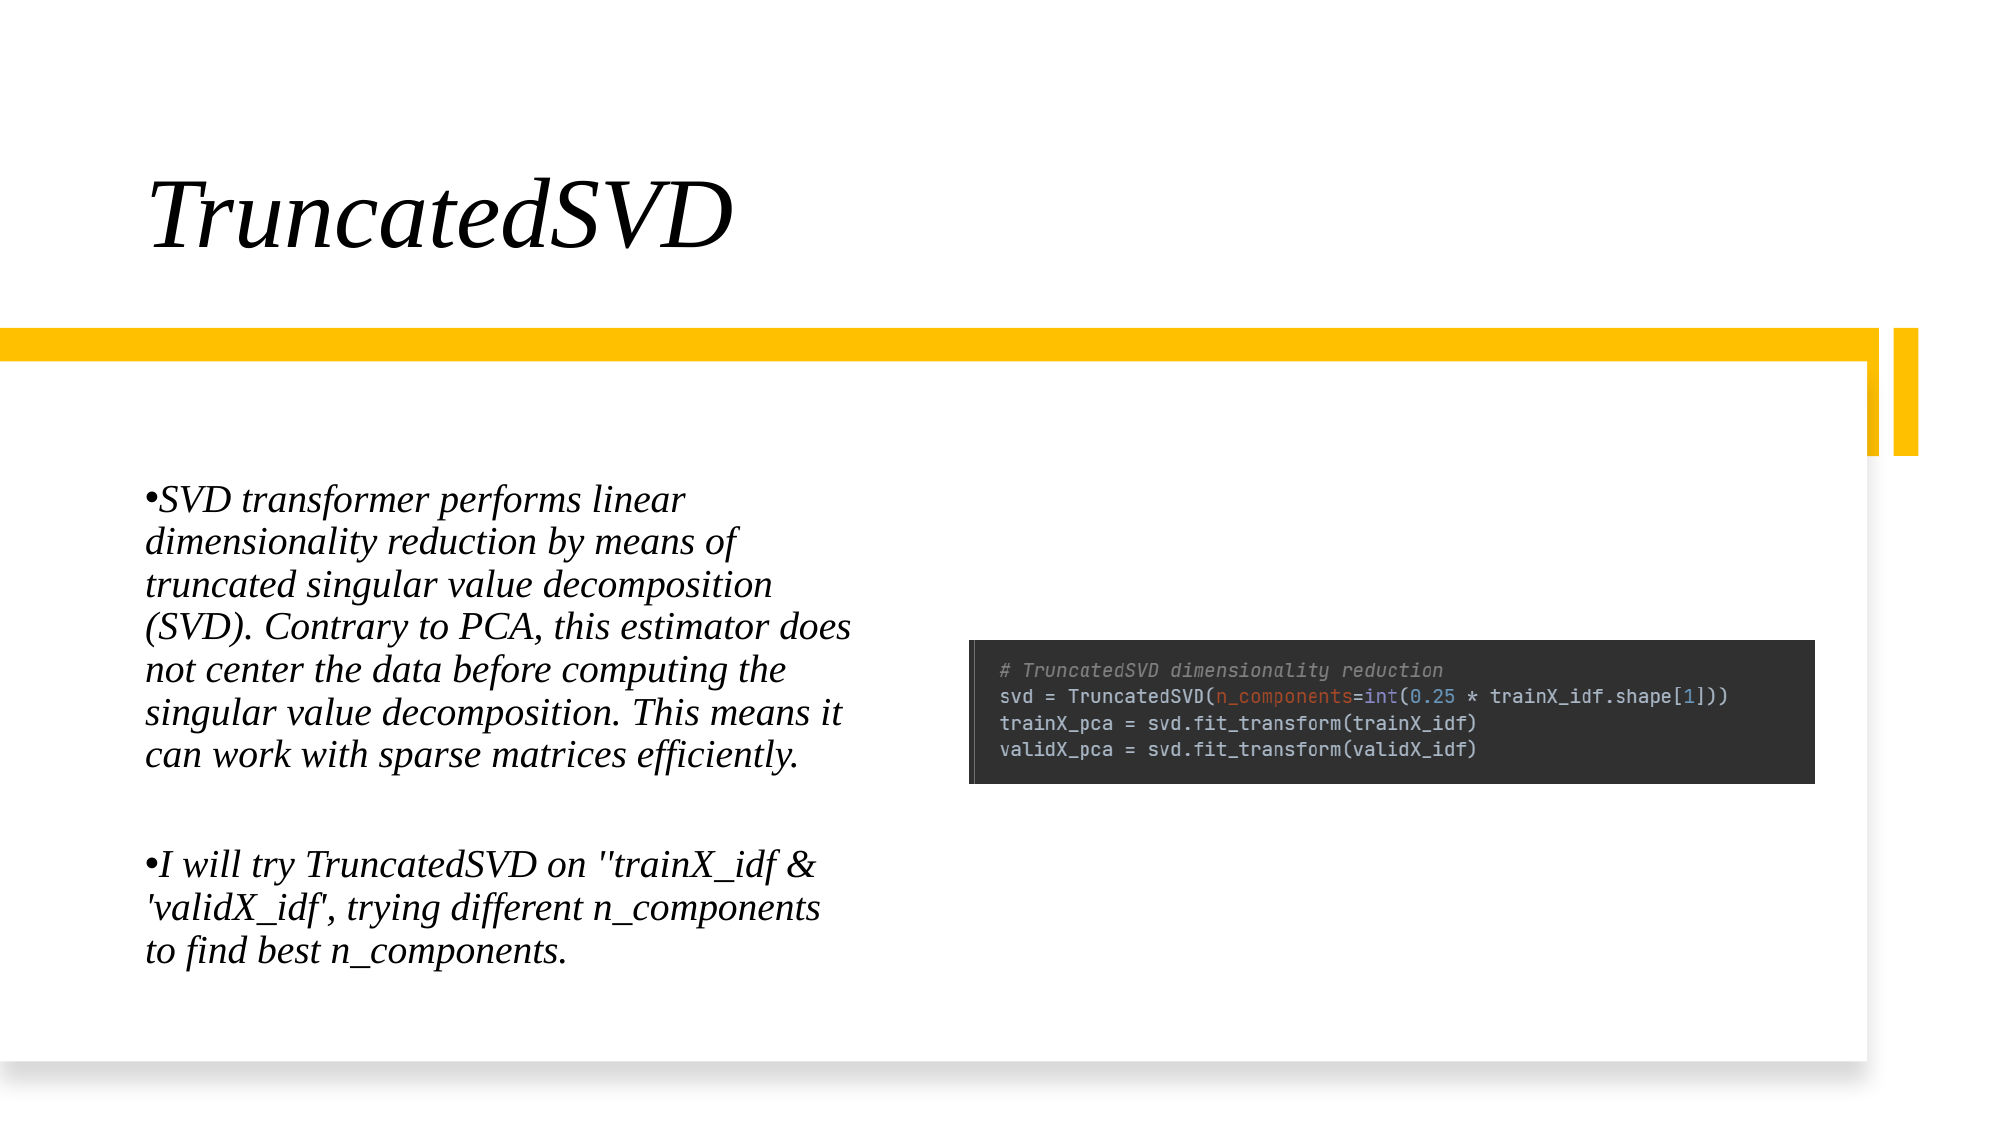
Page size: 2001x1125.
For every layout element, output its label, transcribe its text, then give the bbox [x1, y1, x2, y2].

text_box TruncatedSVD [130, 63, 1782, 277]
text_box [0, 327, 1880, 404]
text_box SVD transformer performs linear dimensionality reduction by means of truncated singular value decomposition (SVD). Contrary to PCA, this estimator does not center the data before computing the singular value decomposition. This means it can work with sparse matrices efficiently. I will try TruncatedSVD on ''trainX_idf & 'validX_idf', trying different n_components to find best n_components. [130, 426, 874, 1024]
text_box [1893, 327, 1919, 457]
text_box [0, 0, 2000, 1125]
text_box [0, 360, 1868, 1062]
picture [969, 640, 1815, 784]
